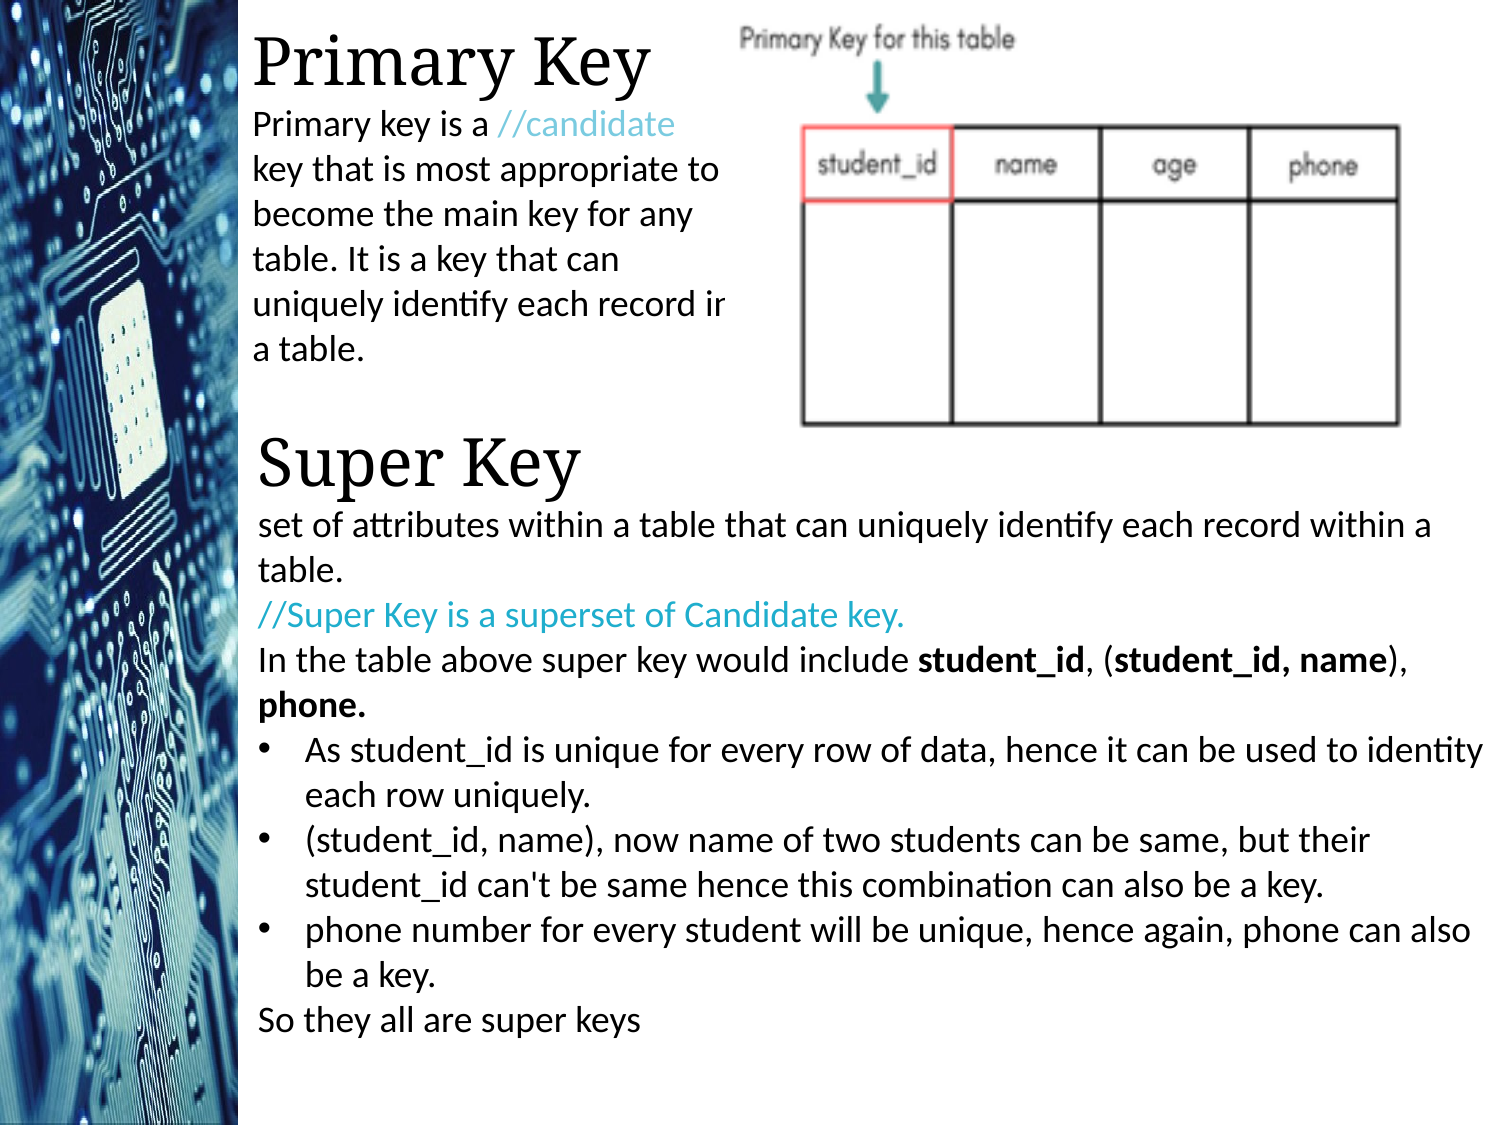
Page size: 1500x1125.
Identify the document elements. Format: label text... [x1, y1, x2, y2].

text_box Primary Key Primary key is a //candidate key that is most appropriate to become the main key for any table. It is a key that can uniquely identify each record in a table. [237, 11, 722, 377]
picture [0, 0, 238, 1125]
text_box Super Key set of attributes within a table that can uniquely identify each record within a table. //Super Key is a superset of Candidate key. In the table above super key would include student_id, (student_id, name), phone. As student_id is unique for every row of data, hence it can be used to identity each row uniquely. (student_id, name), now name of two students can be same, but their student_id can't be same hence this combination can also be a key. phone number for every student will be unique, hence again, phone can also be a key. So they all are super keys [243, 412, 1500, 1048]
picture [724, 11, 1418, 448]
